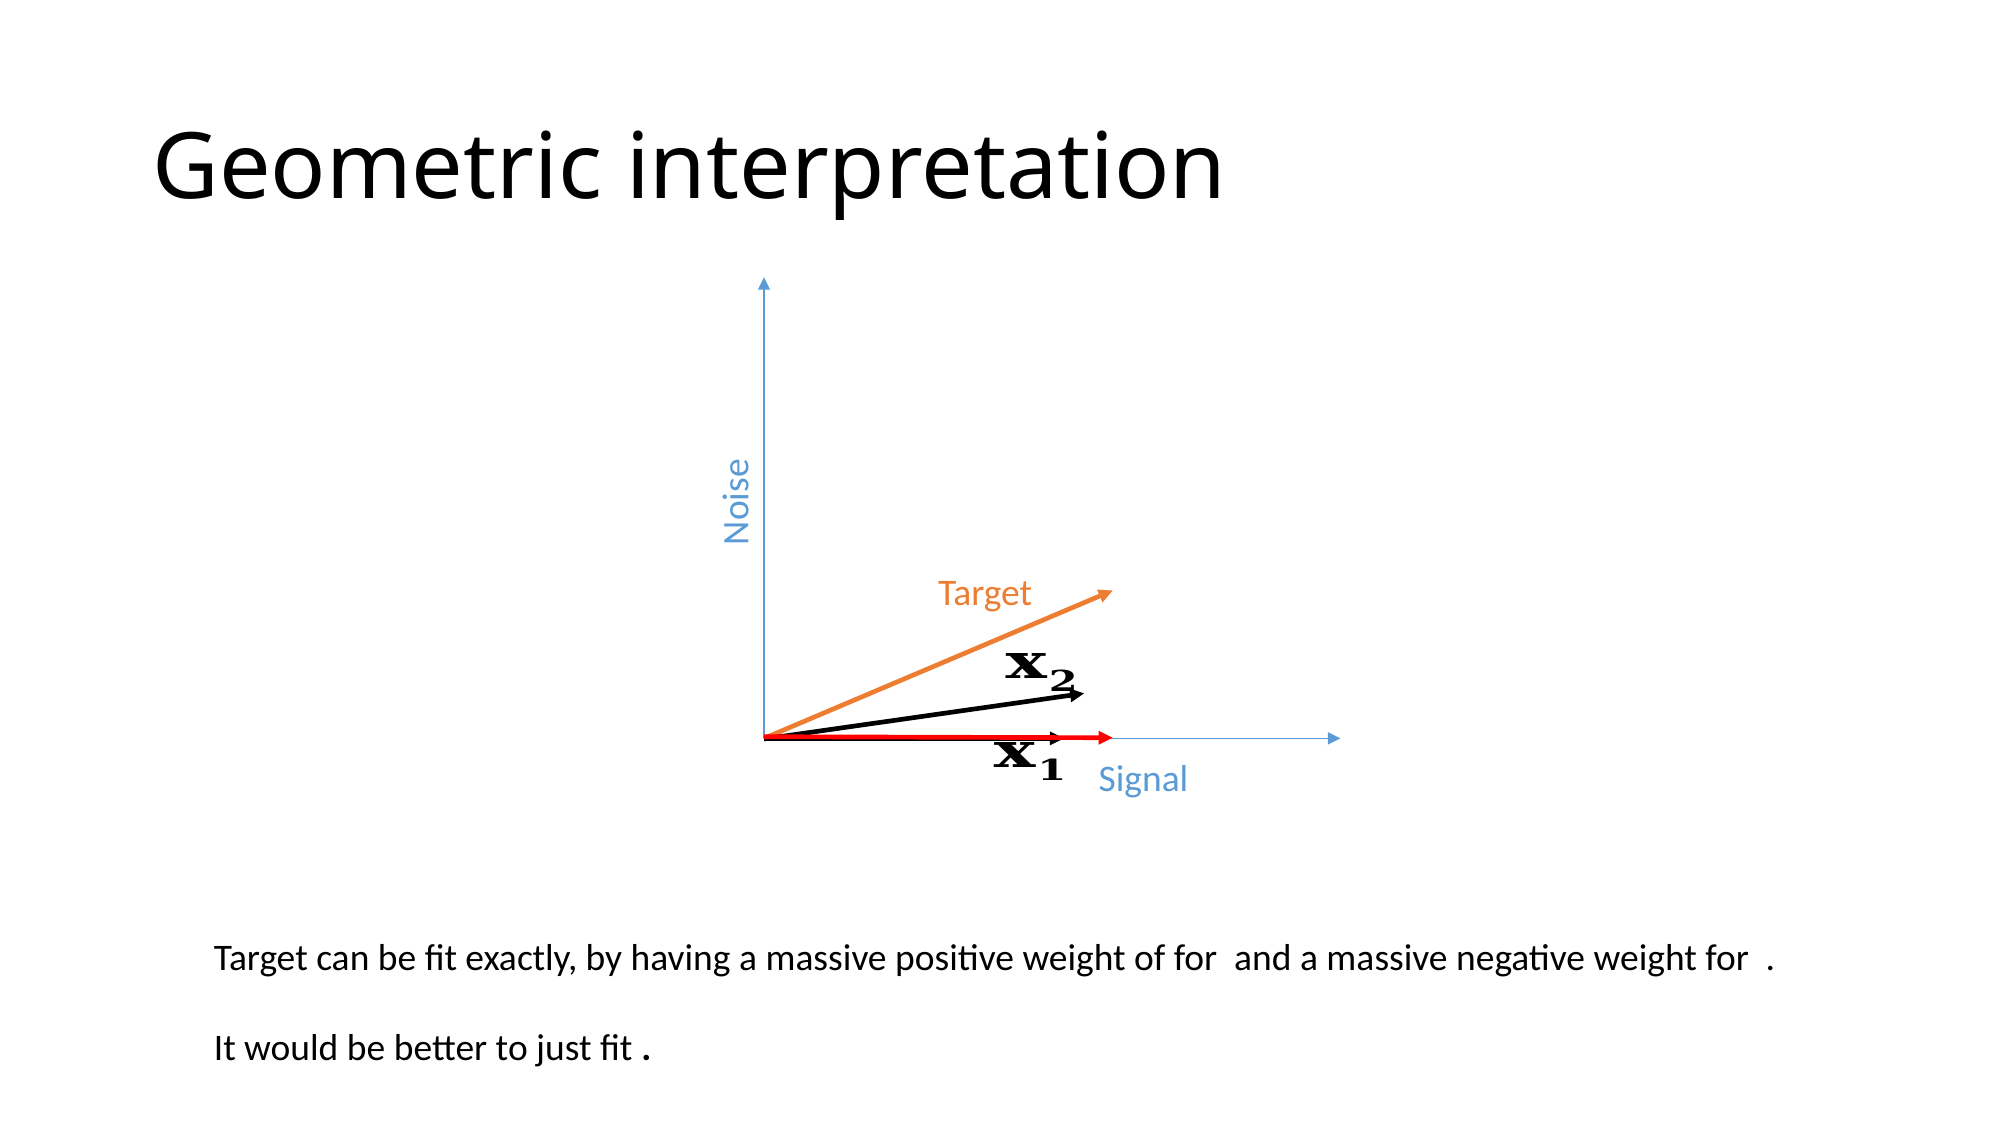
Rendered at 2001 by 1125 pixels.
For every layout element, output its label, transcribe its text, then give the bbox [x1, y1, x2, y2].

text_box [763, 567, 1113, 736]
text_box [763, 693, 1084, 736]
text_box Signal [1083, 746, 1204, 807]
title Geometric interpretation [137, 59, 1863, 278]
text_box Noise [703, 444, 763, 560]
